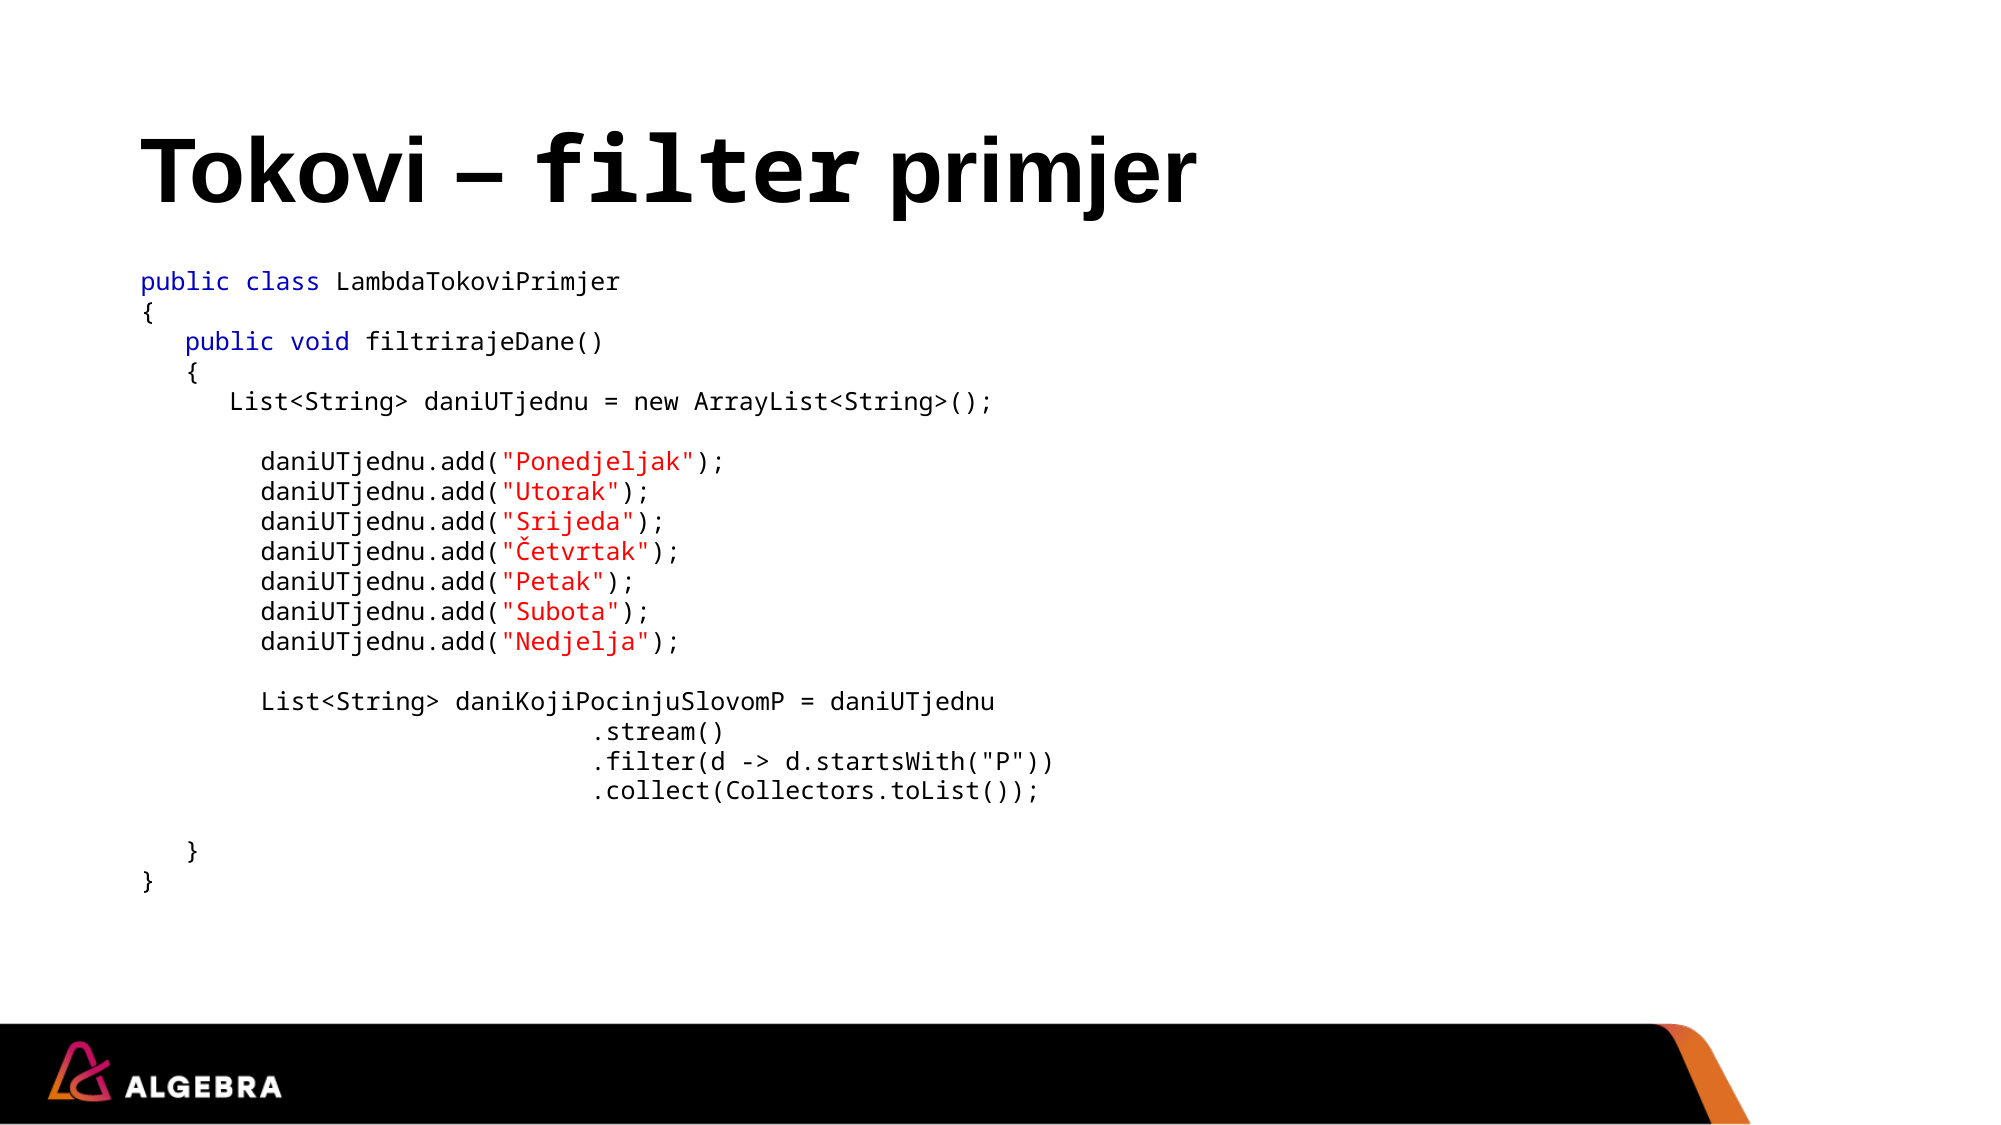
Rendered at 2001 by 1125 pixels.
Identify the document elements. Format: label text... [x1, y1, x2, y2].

picture [0, 1023, 1958, 1125]
title Tokovi – filter primjer [125, 92, 1626, 231]
text_box public class LambdaTokoviPrimjer { public void filtrirajeDane() { List<String> daniUTjednu = new ArrayList<String>(); daniUTjednu.add("Ponedjeljak"); daniUTjednu.add("Utorak"); daniUTjednu.add("Srijeda"); daniUTjednu.add("Četvrtak"); daniUTjednu.add("Petak"); daniUTjednu.add("Subota"); daniUTjednu.add("Nedjelja"); List<String> daniKojiPocinjuSlovomP = daniUTjednu .stream() .filter(d -> d.startsWith("P")) .collect(Collectors.toList()); } } [125, 258, 1189, 902]
